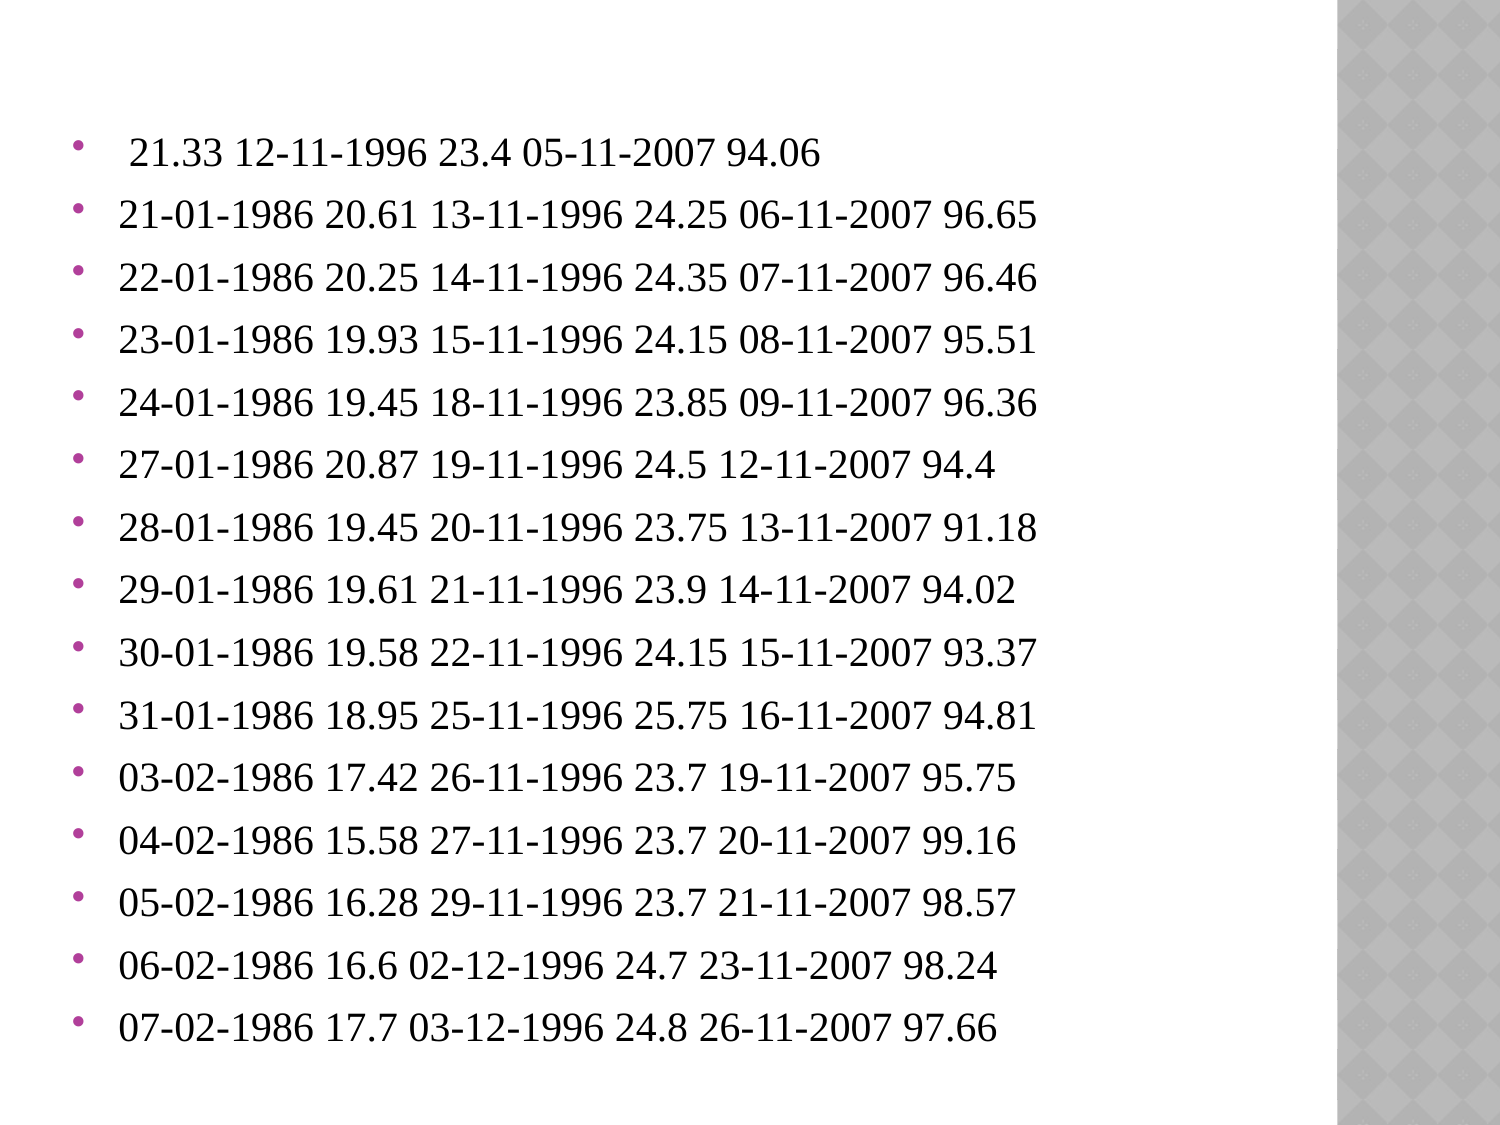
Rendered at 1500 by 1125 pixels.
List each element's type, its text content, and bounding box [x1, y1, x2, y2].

list 21.33 12-11-1996 23.4 05-11-2007 94.06 21-01-1986 20.61 13-11-1996 24.25 06-11-2007 96.65 22-01-1986 20.25 14-11-1996 24.35 07-11-2007 96.46 23-01-1986 19.93 15-11-1996 24.15 08-11-2007 95.51 24-01-1986 19.45 18-11-1996 23.85 09-11-2007 96.36 27-01-1986 20.87 19-11-1996 24.5 12-11-2007 94.4 28-01-1986 19.45 20-11-1996 23.75 13-11-2007 91.18 29-01-1986 19.61 21-11-1996 23.9 14-11-2007 94.02 30-01-1986 19.58 22-11-1996 24.15 15-11-2007 93.37 31-01-1986 18.95 25-11-1996 25.75 16-11-2007 94.81 03-02-1986 17.42 26-11-1996 23.7 19-11-2007 95.75 04-02-1986 15.58 27-11-1996 23.7 20-11-2007 99.16 05-02-1986 16.28 29-11-1996 23.7 21-11-2007 98.57 06-02-1986 16.6 02-12-1996 24.7 23-11-2007 98.24 07-02-1986 17.7 03-12-1996 24.8 26-11-2007 97.66 [58, 117, 1263, 1090]
